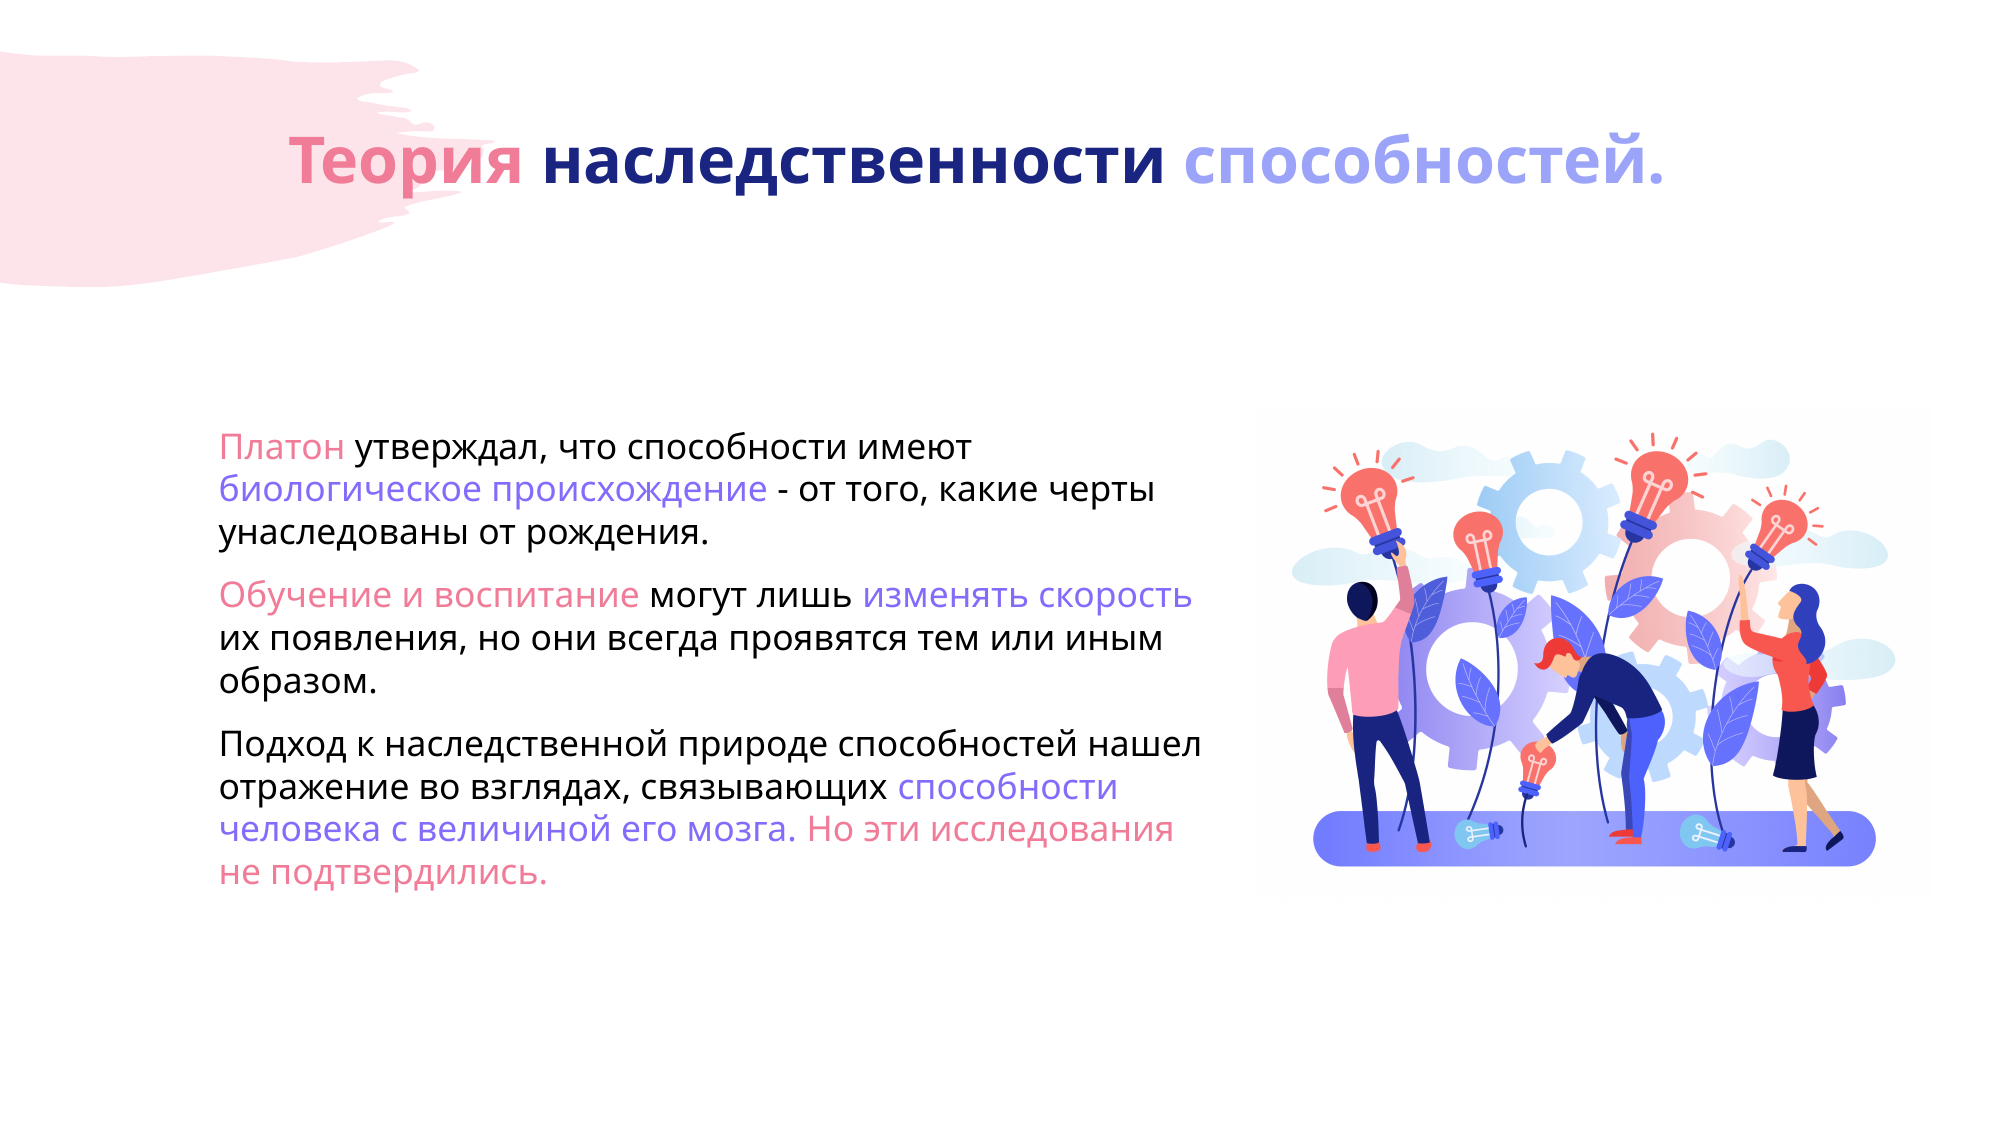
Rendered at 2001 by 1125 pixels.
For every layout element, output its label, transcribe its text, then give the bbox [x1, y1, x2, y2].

picture [1257, 403, 1932, 901]
list Платон утверждал, что способности имеют биологическое происхождение - от того, какие черты унаследованы от рождения. Обучение и воспитание могут лишь изменять скорость их появления, но они всегда проявятся тем или иным образом. Подход к наследственной природе способностей нашел отражение во взглядах, связывающих способности человека с величиной его мозга. Но эти исследования не подтвердились. [203, 416, 1224, 981]
title Теория наследственности способностей. [273, 50, 1792, 275]
